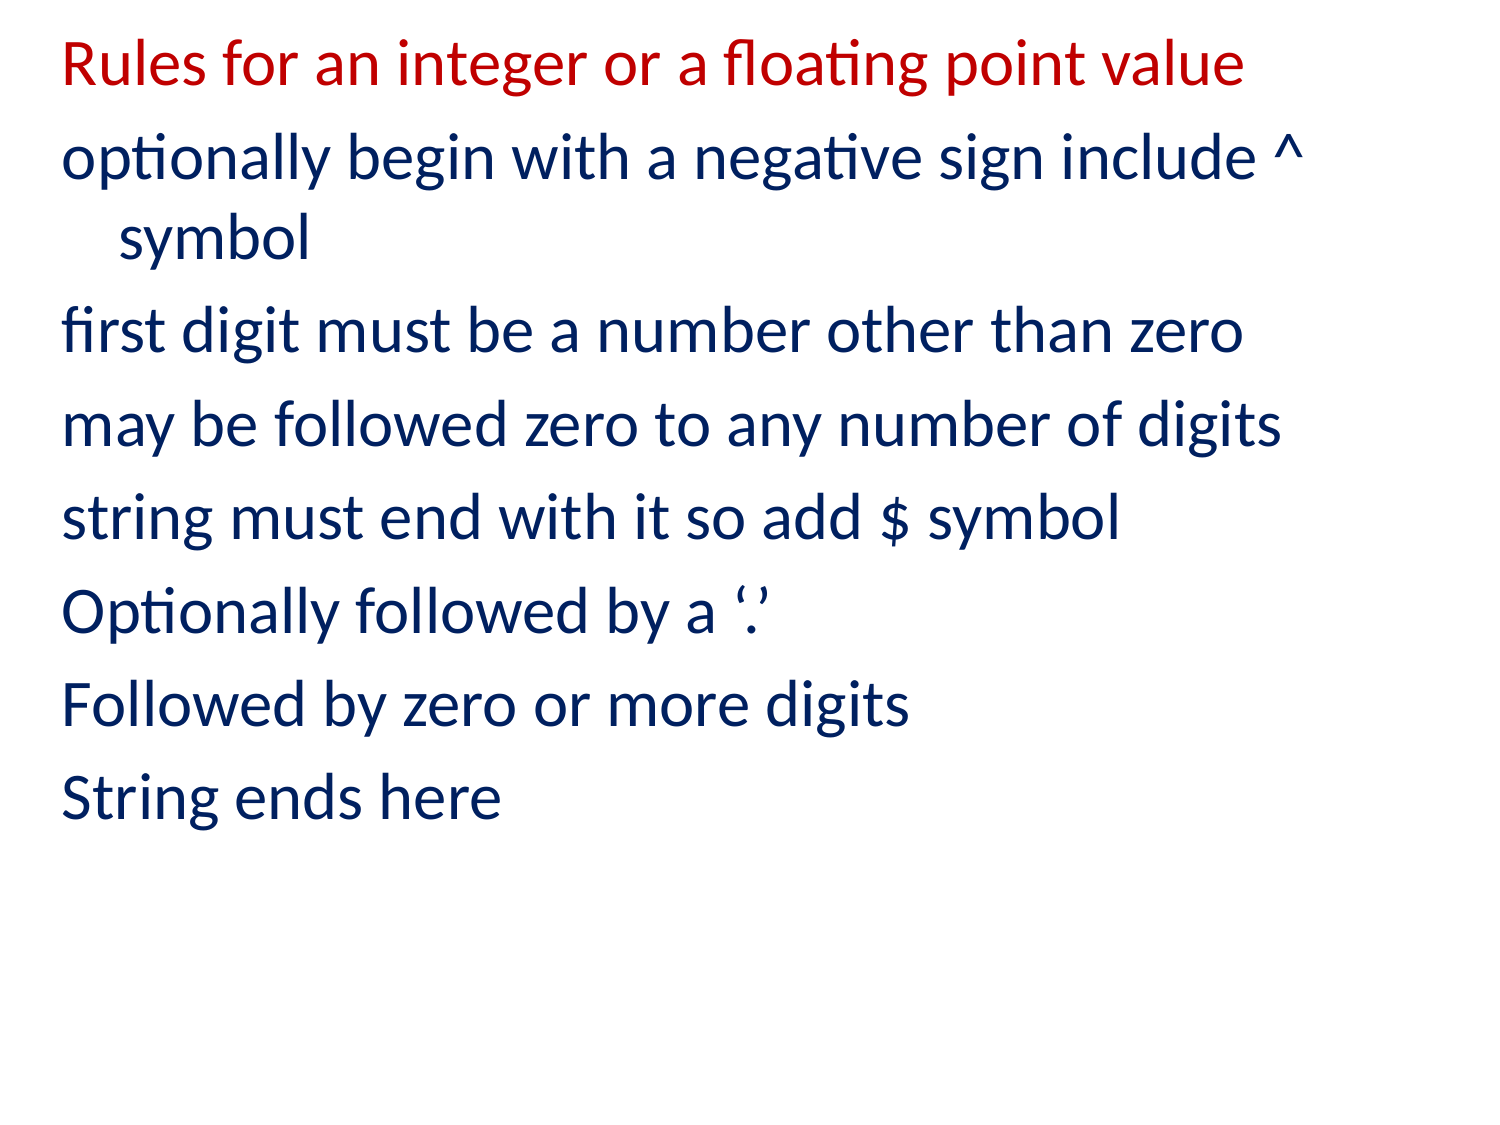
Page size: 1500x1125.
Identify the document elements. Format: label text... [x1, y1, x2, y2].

list Rules for an integer or a floating point value optionally begin with a negative sign include ^ symbol first digit must be a number other than zero may be followed zero to any number of digits string must end with it so add $ symbol Optionally followed by a ‘.’ Followed by zero or more digits String ends here [46, 11, 1472, 1114]
